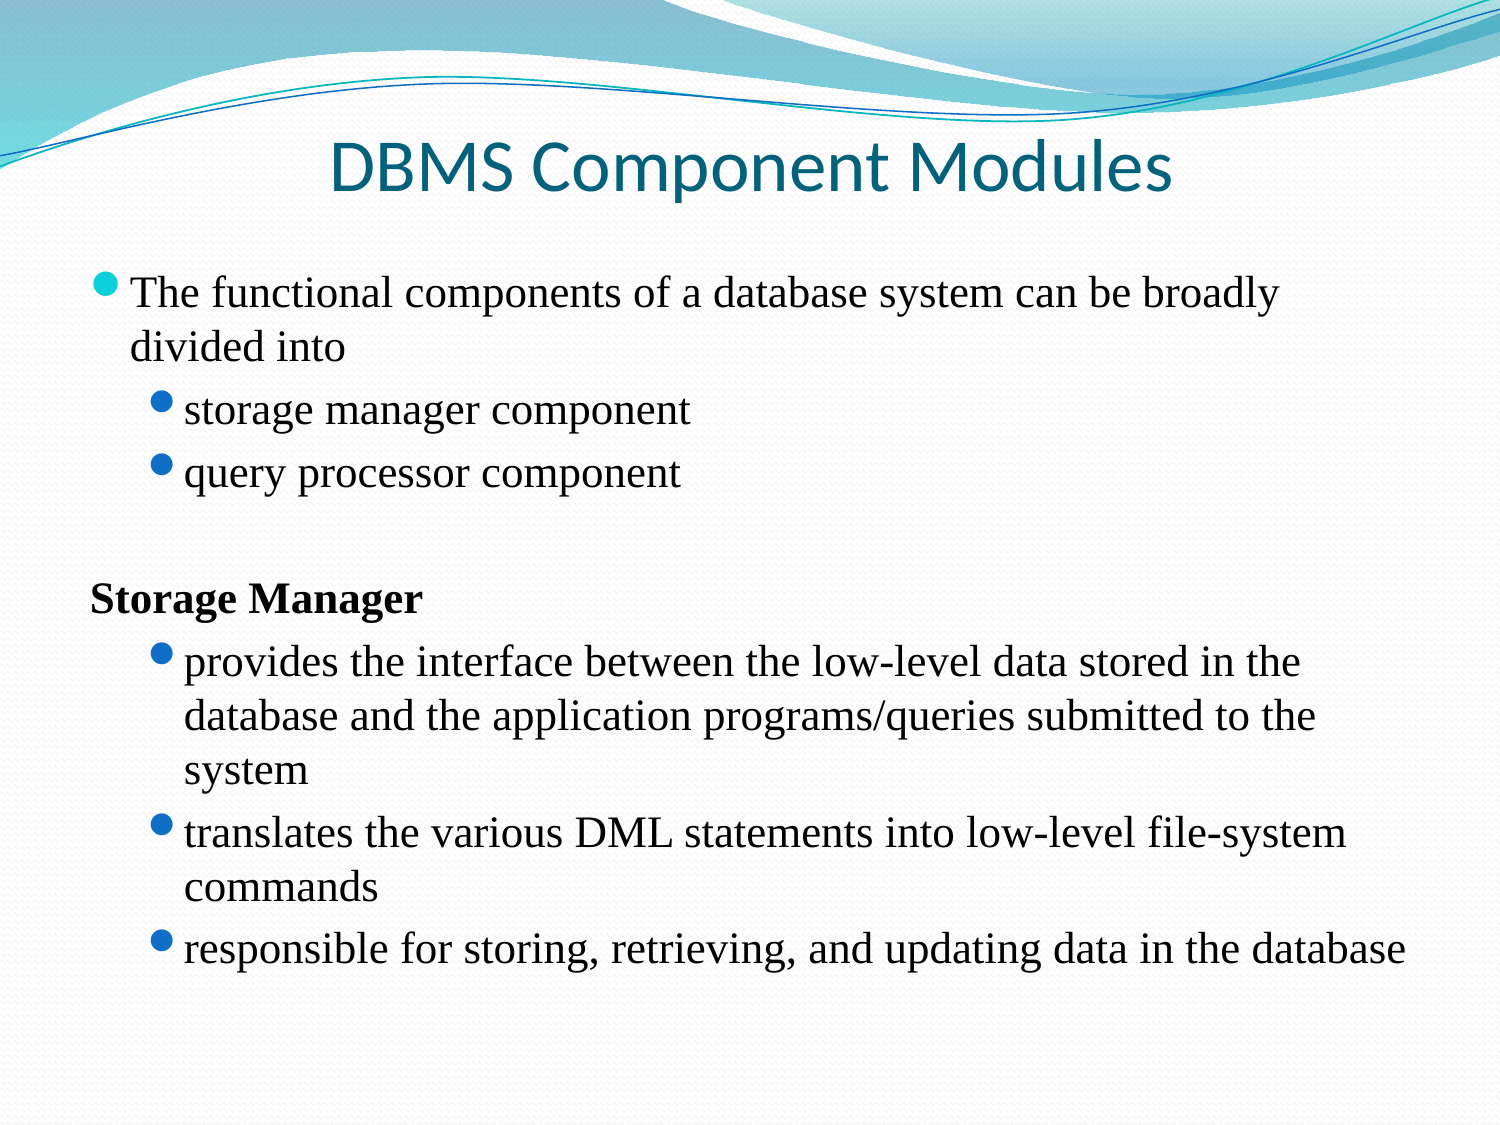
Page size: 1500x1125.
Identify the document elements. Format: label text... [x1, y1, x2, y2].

title DBMS Component Modules [76, 19, 1427, 207]
list The functional components of a database system can be broadly divided into storage manager component query processor component Storage Manager provides the interface between the low-level data stored in the database and the application programs/queries submitted to the system translates the various DML statements into low-level file-system commands responsible for storing, retrieving, and updating data in the database [75, 255, 1425, 1038]
